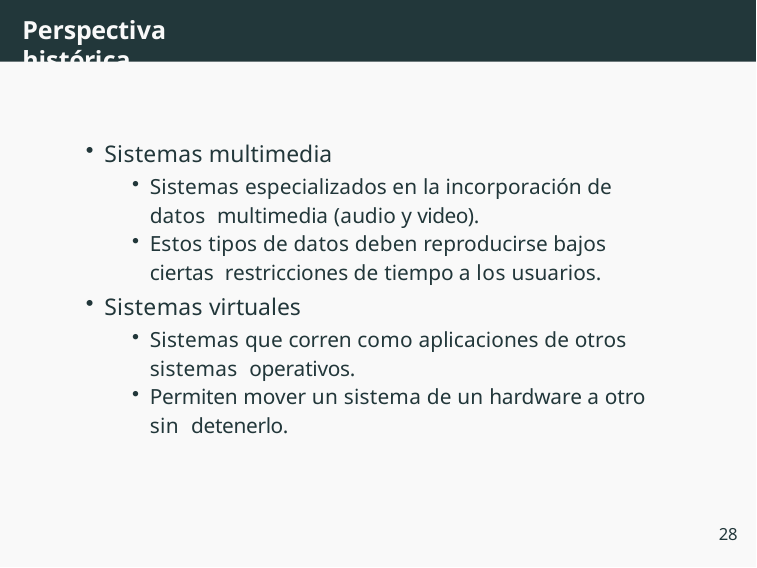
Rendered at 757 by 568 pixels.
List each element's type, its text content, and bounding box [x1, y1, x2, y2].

text_box Sistemas multimedia Sistemas especializados en la incorporación de datos multimedia (audio y video). Estos tipos de datos deben reproducirse bajos ciertas restricciones de tiempo a los usuarios. Sistemas virtuales Sistemas que corren como aplicaciones de otros sistemas operativos. Permiten mover un sistema de un hardware a otro sin detenerlo. [83, 129, 692, 438]
title Perspectiva histórica [20, 12, 262, 110]
text_box 28 [712, 520, 743, 544]
